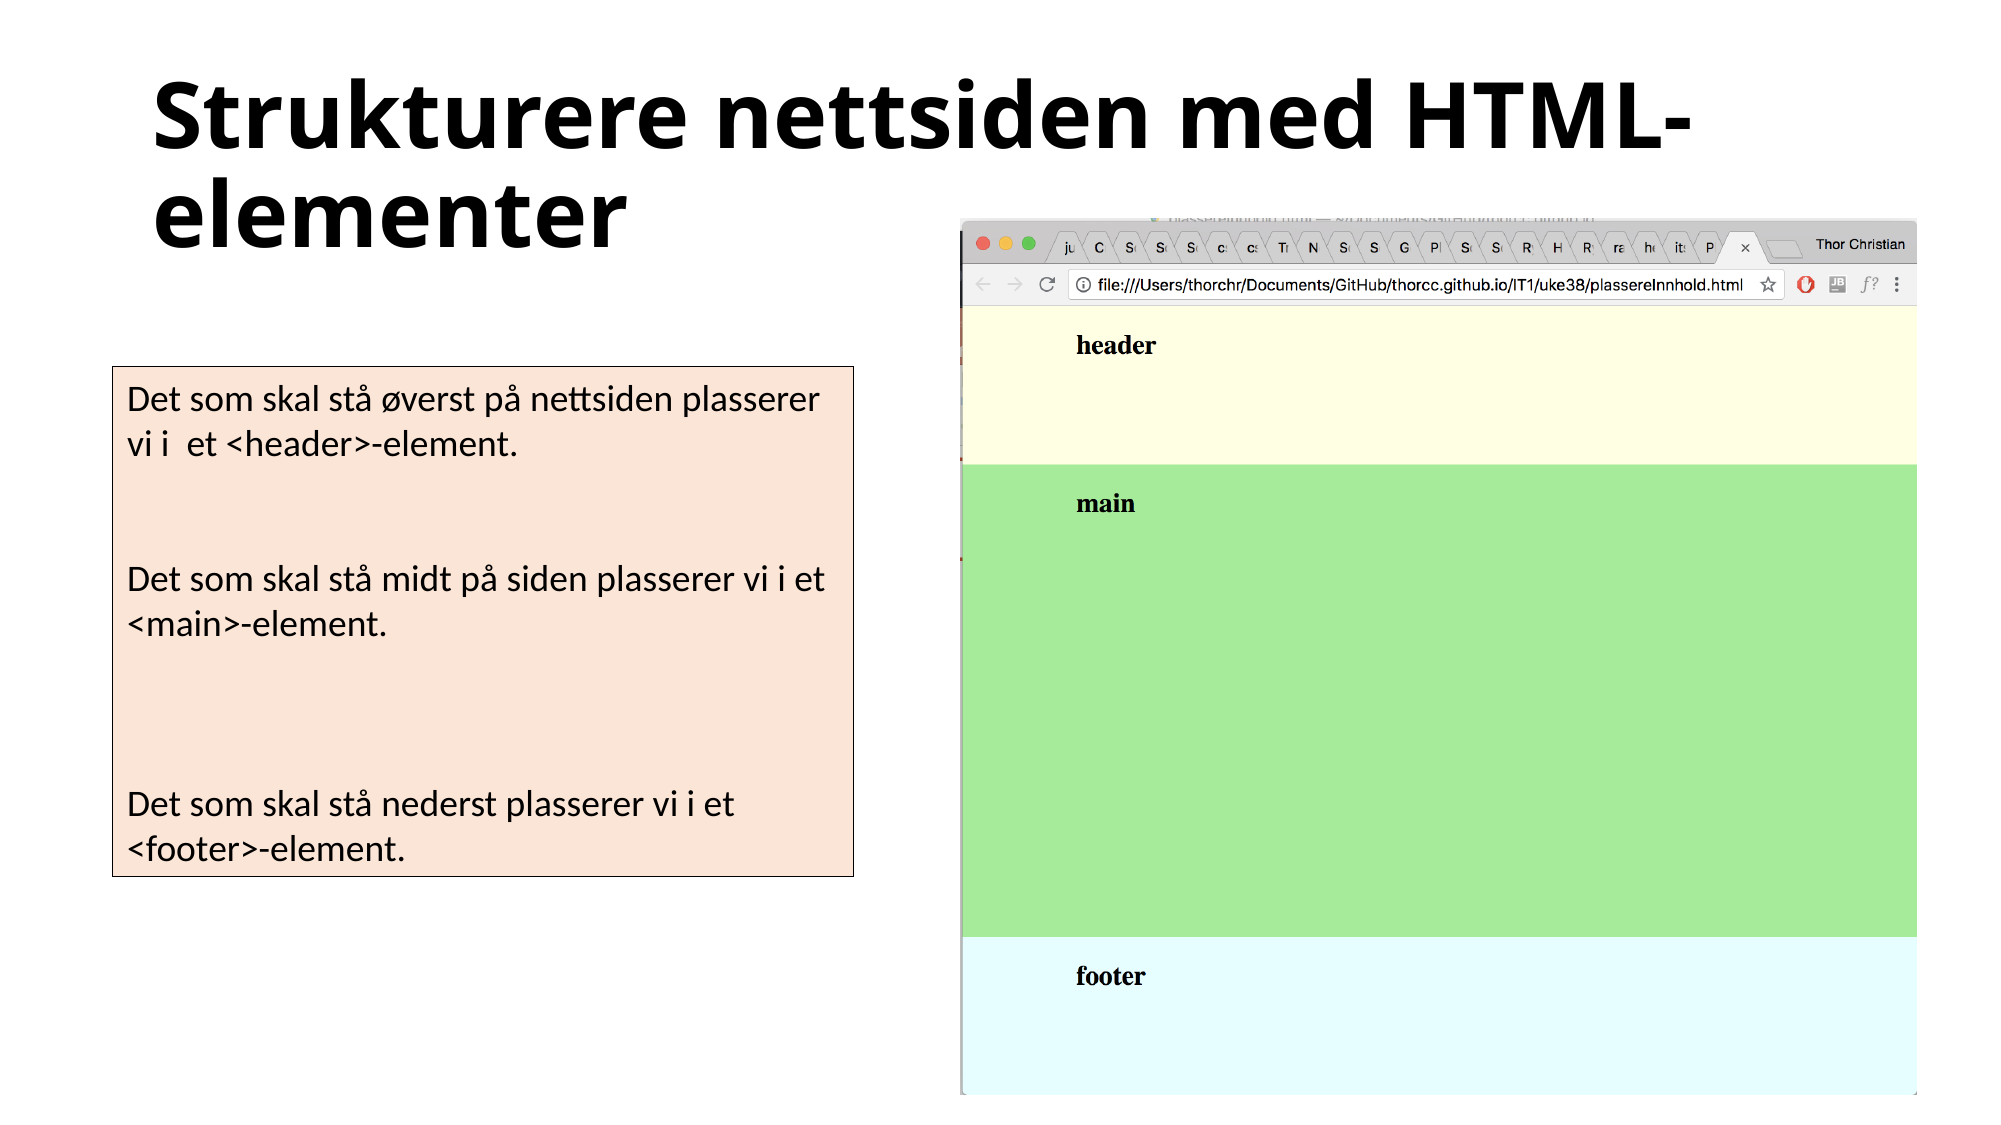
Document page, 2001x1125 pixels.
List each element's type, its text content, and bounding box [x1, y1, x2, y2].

title Strukturere nettsiden med HTML-elementer [137, 59, 1863, 278]
text_box Det som skal stå øverst på nettsiden plasserer vi i et <header>-element. Det som skal stå midt på siden plasserer vi i et <main>-element. Det som skal stå nederst plasserer vi i et <footer>-element. [112, 366, 854, 877]
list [960, 218, 1917, 1095]
